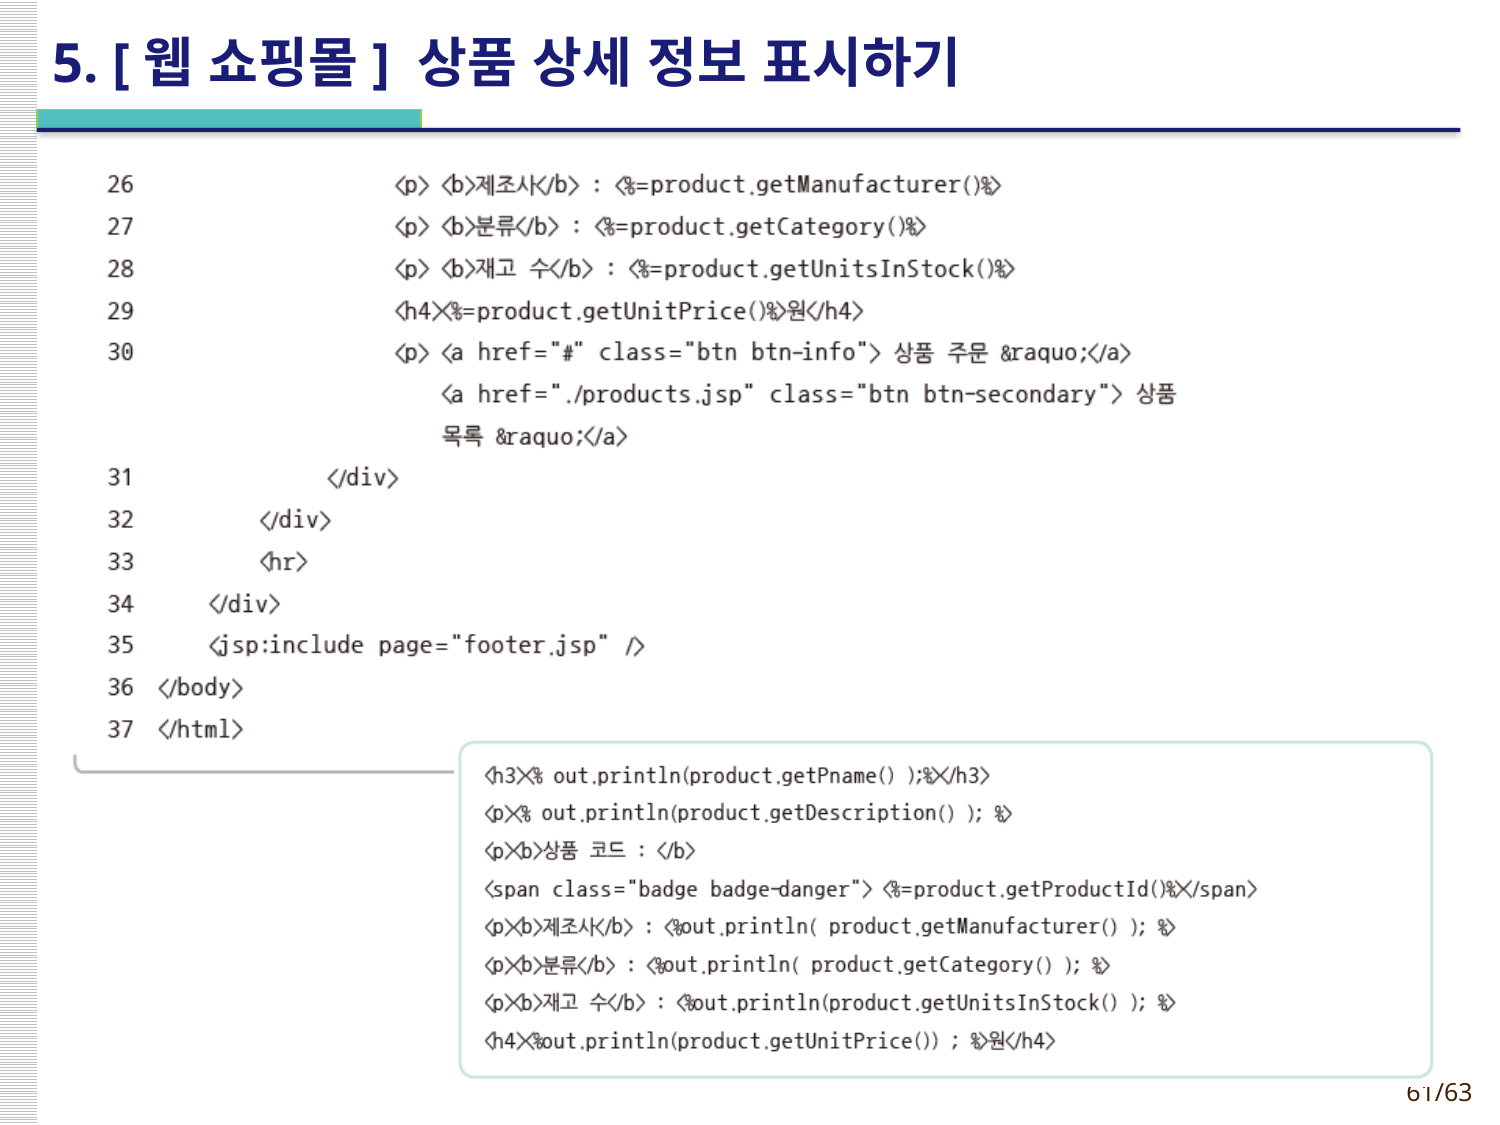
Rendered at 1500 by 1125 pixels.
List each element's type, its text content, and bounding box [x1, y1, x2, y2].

title 5. [웹 쇼핑몰] 상품 상세 정보 표시하기 [37, 13, 1278, 109]
picture [52, 152, 1440, 1087]
